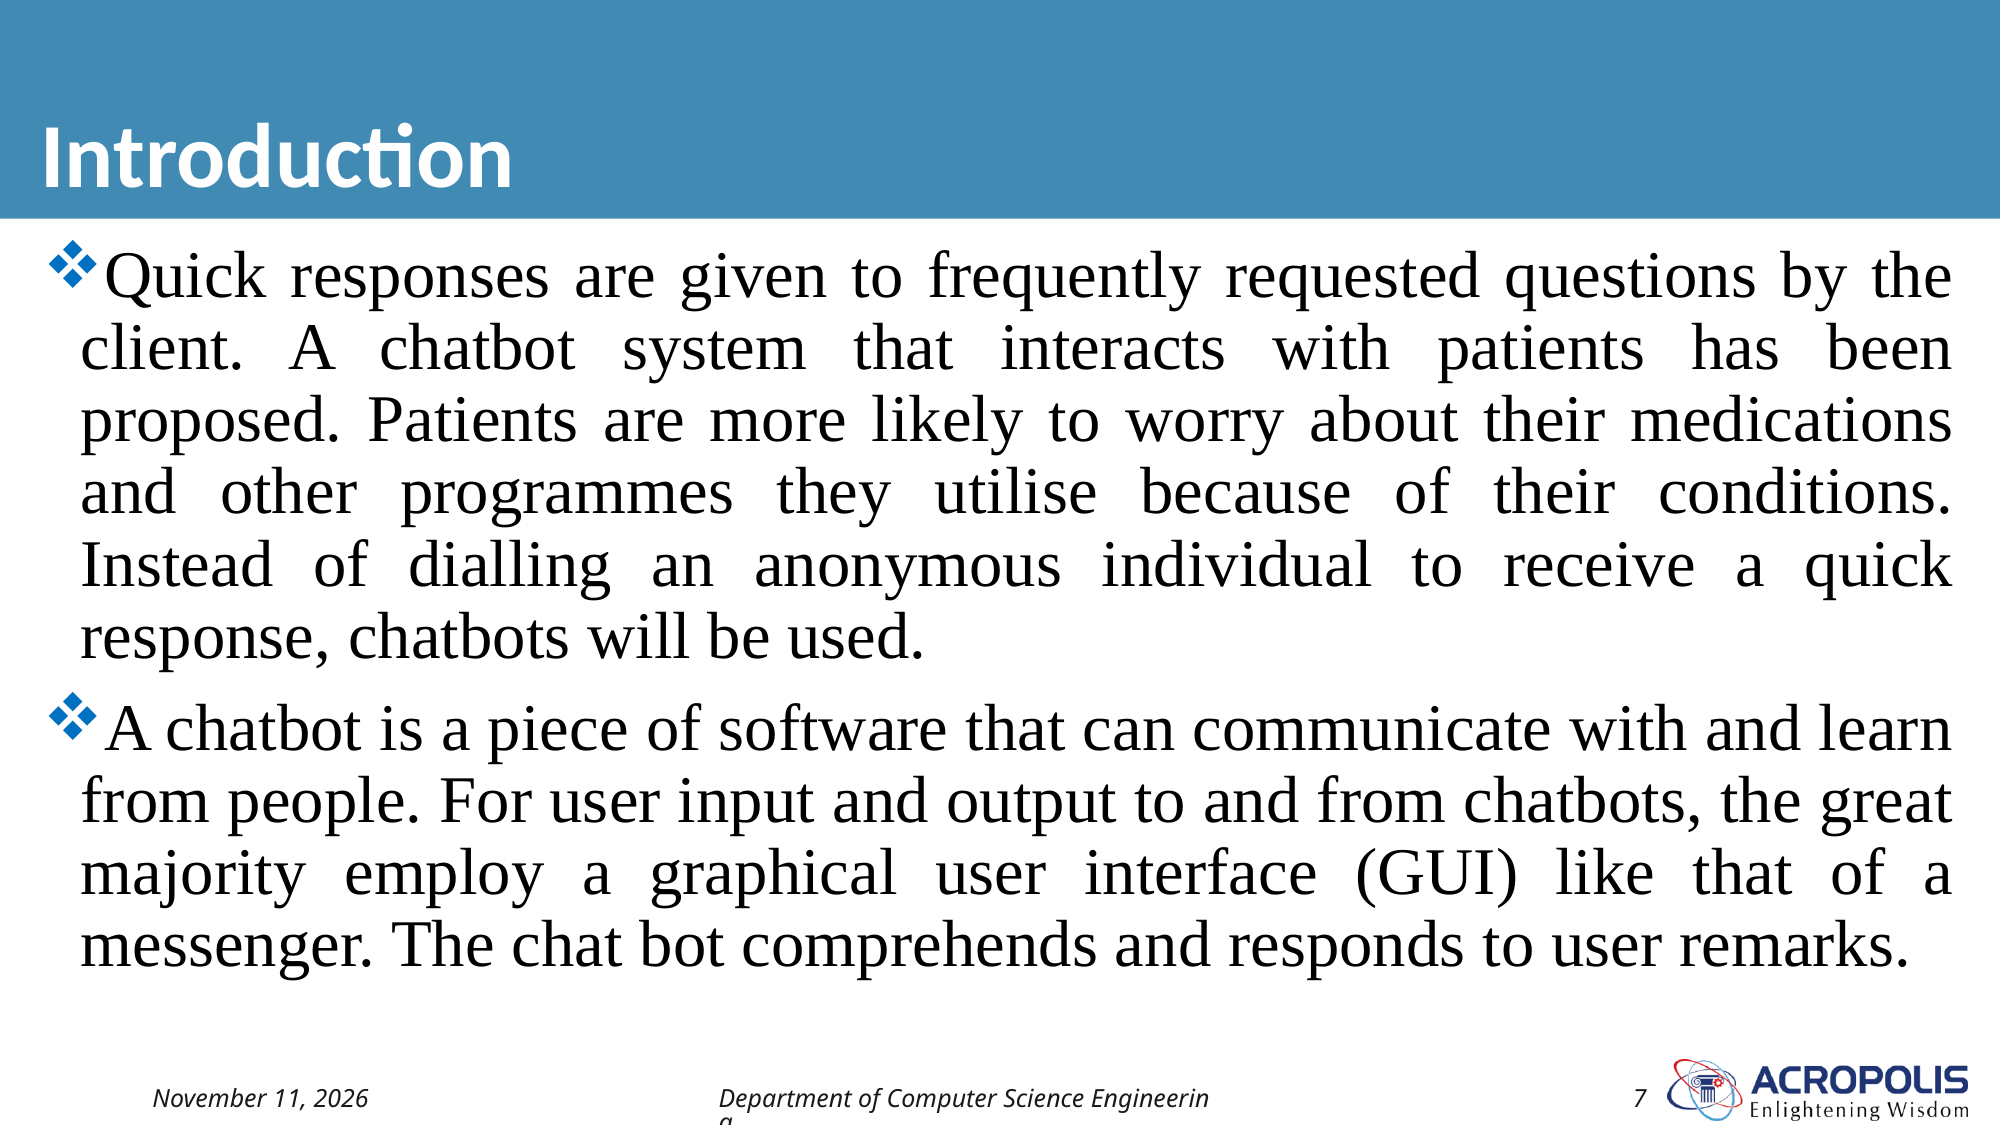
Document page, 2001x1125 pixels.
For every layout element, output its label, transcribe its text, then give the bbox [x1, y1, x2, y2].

picture [1667, 1072, 1968, 1121]
slide_number 7 [1436, 1076, 1662, 1122]
title Introduction [25, 0, 1974, 214]
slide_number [137, 1076, 663, 1122]
list Quick responses are given to frequently requested questions by the client. A chatbot system that interacts with patients has been proposed. Patients are more likely to worry about their medications and other programmes they utilise because of their conditions. Instead of dialling an anonymous individual to receive a quick response, chatbots will be used. A chatbot is a piece of software that can communicate with and learn from people. For user input and output to and from chatbots, the great majority employ a graphical user interface (GUI) like that of a messenger. The chat bot comprehends and responds to user remarks. [28, 232, 1972, 1072]
footer Department of Computer Science Engineering [703, 1076, 1229, 1122]
